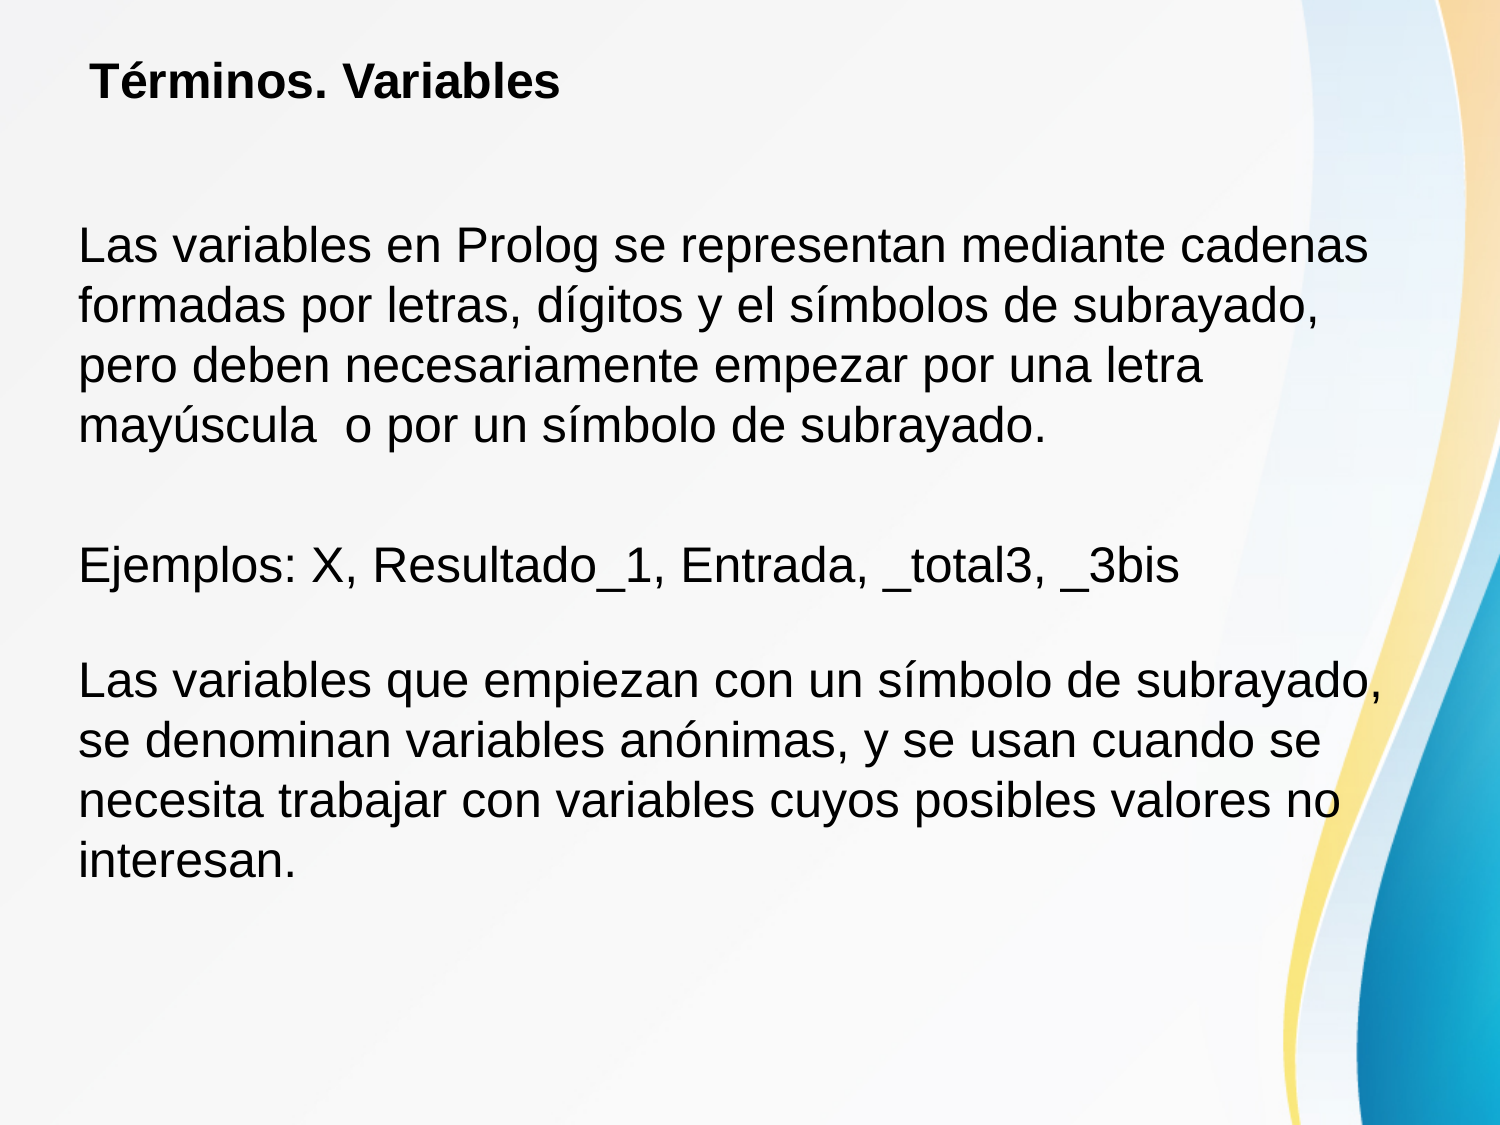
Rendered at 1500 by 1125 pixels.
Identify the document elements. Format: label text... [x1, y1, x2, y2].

picture [0, 0, 1500, 1125]
text_box Las variables en Prolog se representan mediante cadenas formadas por letras, dígitos y el símbolos de subrayado, pero deben necesariamente empezar por una letra mayúscula o por un símbolo de subrayado. Ejemplos: X, Resultado_1, Entrada, _total3, _3bis Las variables que empiezan con un símbolo de subrayado, se denominan variables anónimas, y se usan cuando se necesita trabajar con variables cuyos posibles valores no interesan. [63, 205, 1437, 990]
text_box Términos. Variables [75, 31, 1425, 127]
